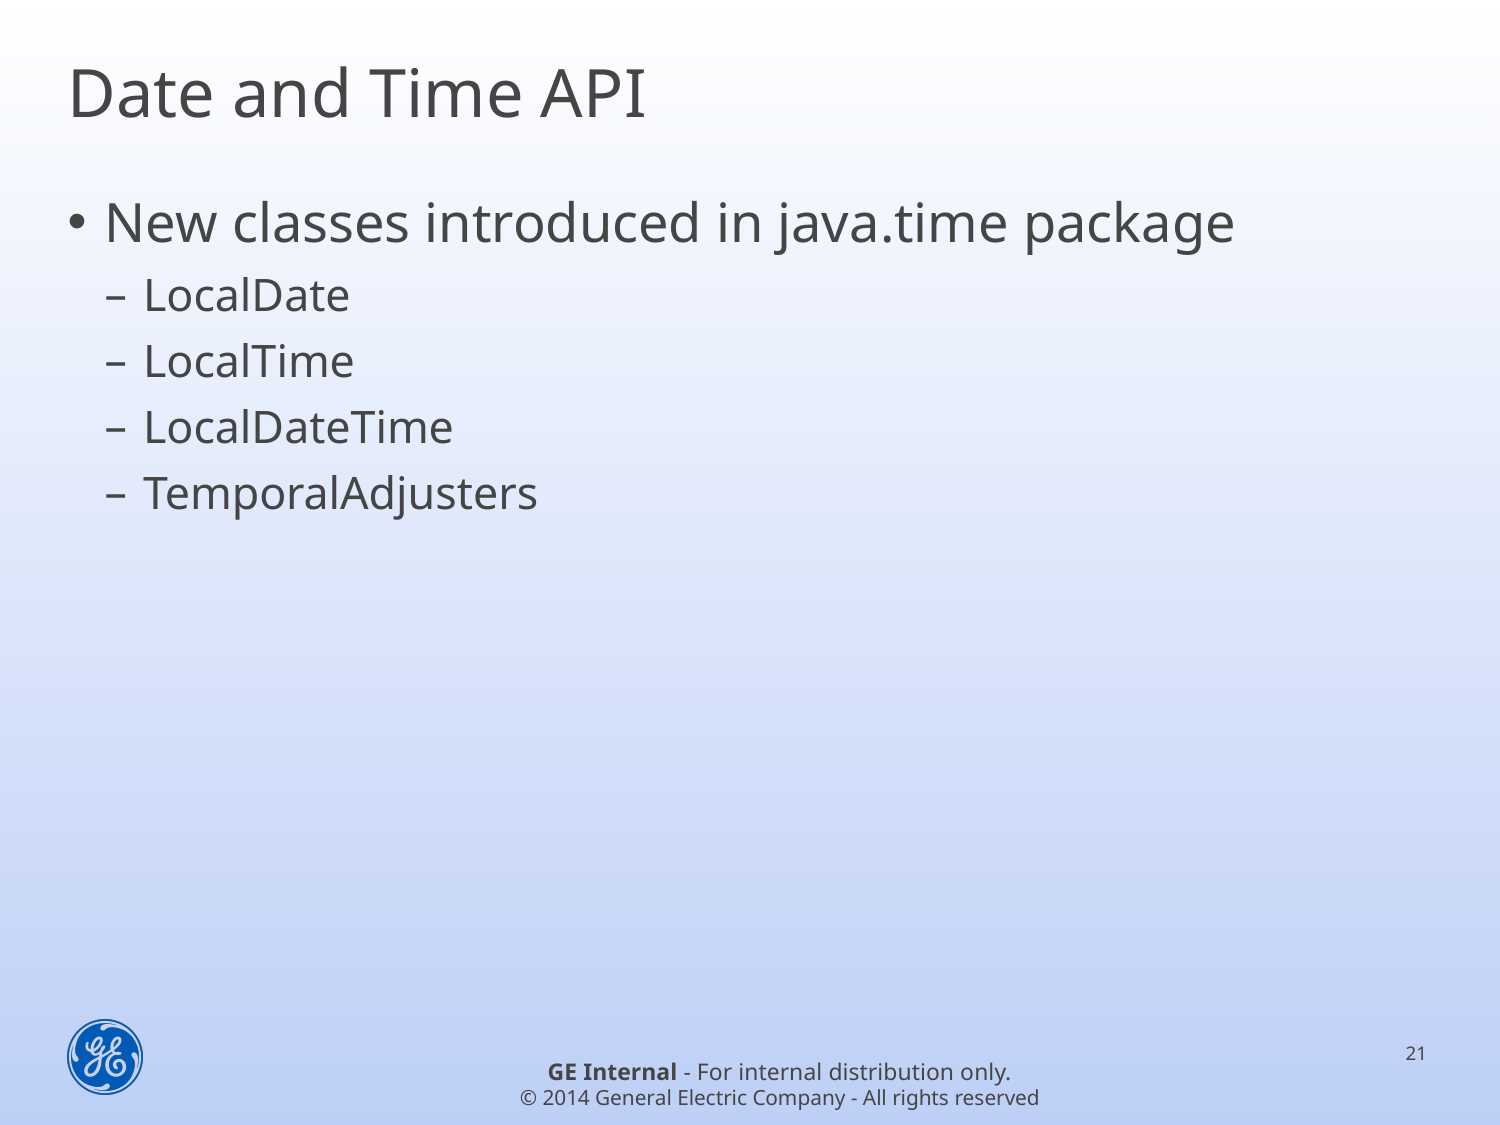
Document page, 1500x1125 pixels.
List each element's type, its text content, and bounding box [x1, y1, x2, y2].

picture [67, 1019, 143, 1095]
list New classes introduced in java.time package LocalDate LocalTime LocalDateTime TemporalAdjusters [67, 188, 1431, 895]
title Date and Time API [67, 60, 1431, 142]
